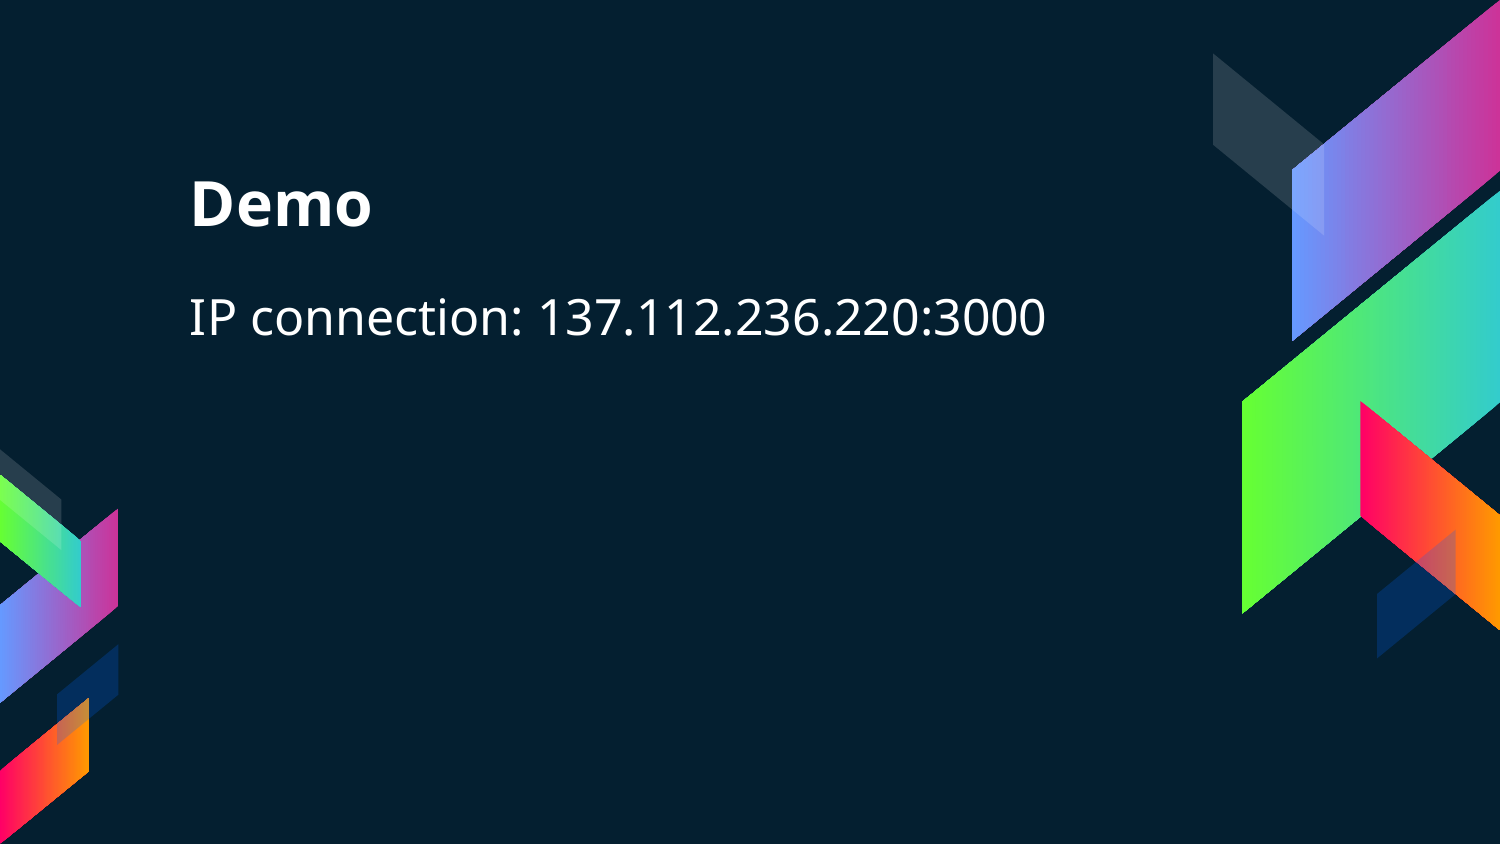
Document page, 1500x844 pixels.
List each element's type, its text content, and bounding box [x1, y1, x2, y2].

list IP connection: 137.112.236.220:3000 [175, 270, 1155, 725]
title Demo [175, 149, 1155, 255]
